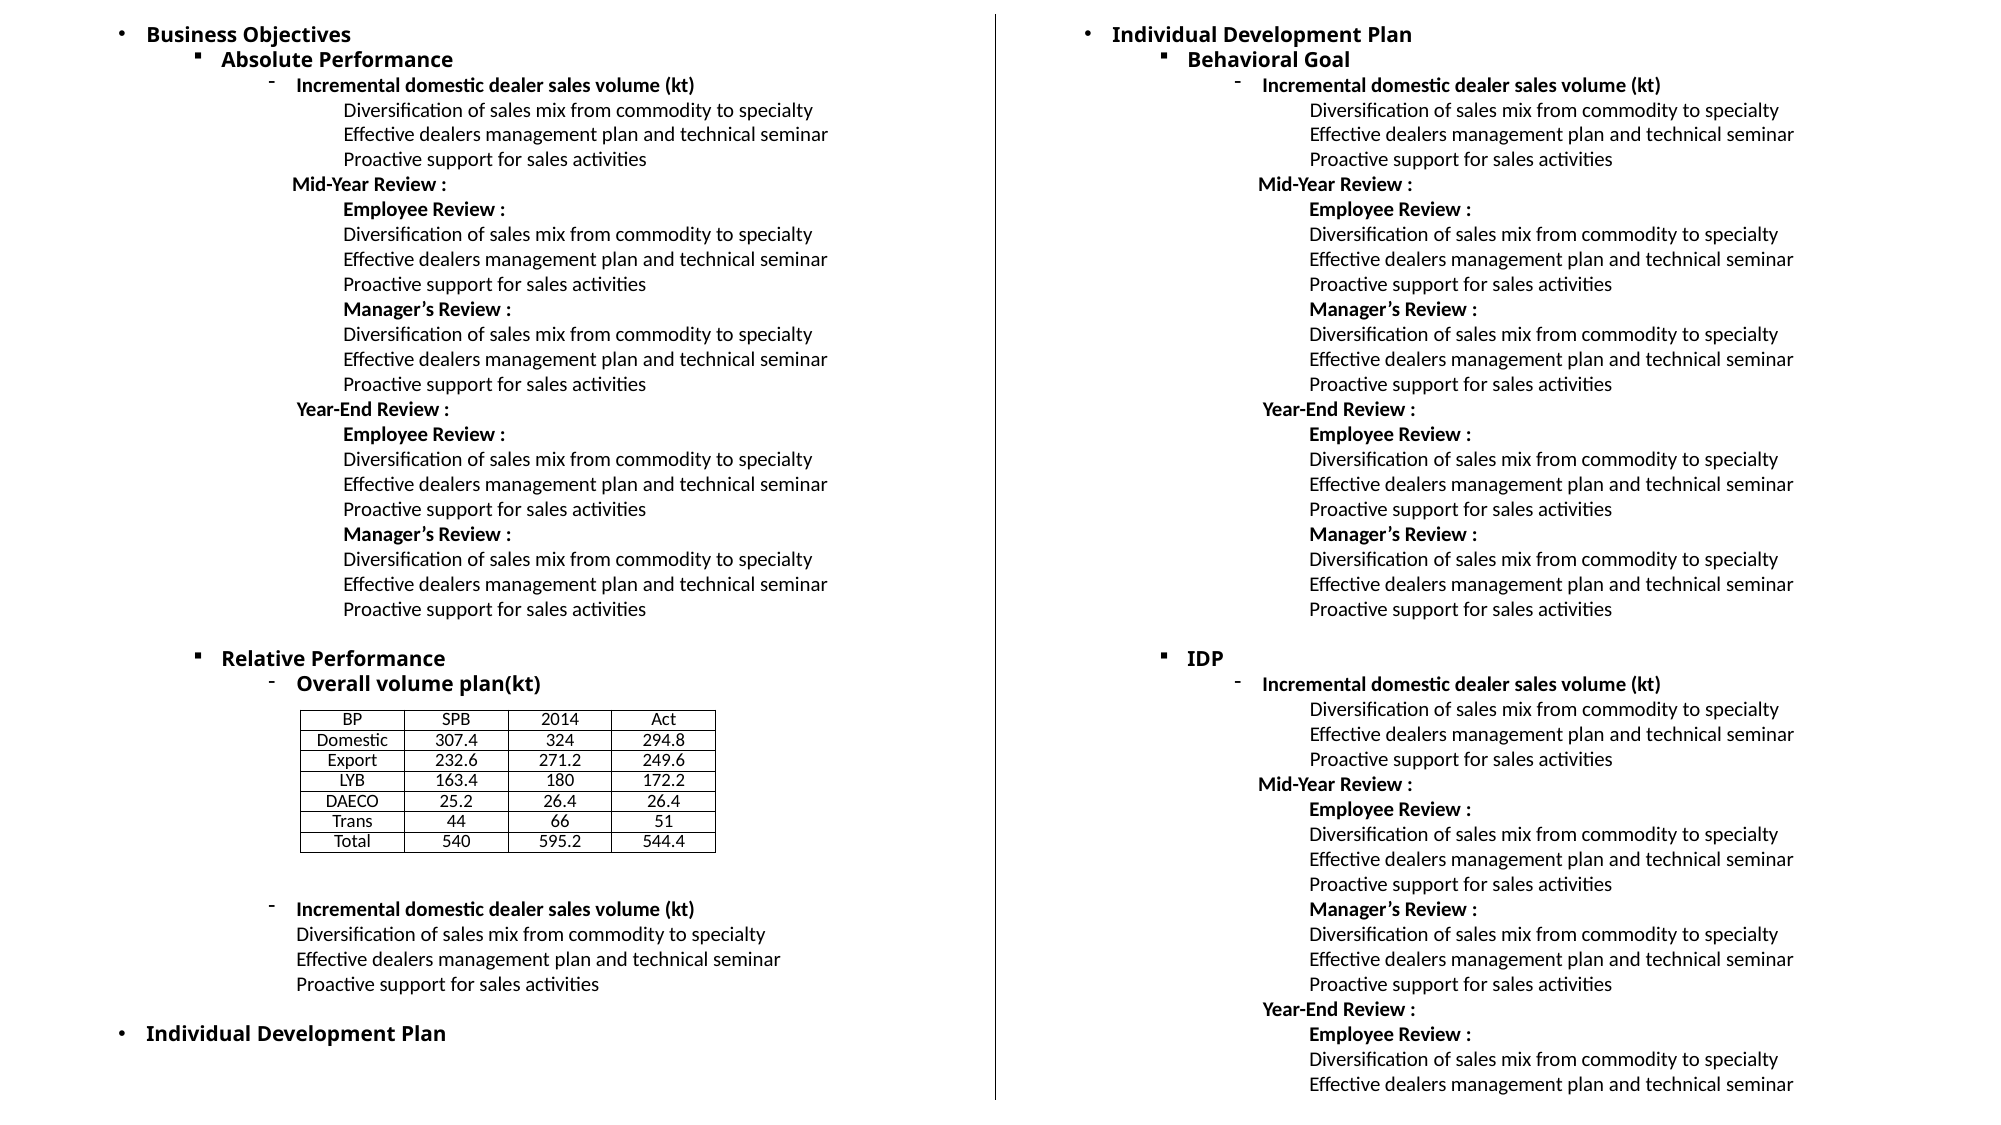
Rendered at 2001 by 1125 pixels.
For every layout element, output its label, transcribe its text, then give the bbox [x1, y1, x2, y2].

table_header Act [612, 711, 715, 730]
table_cell Trans [301, 812, 404, 832]
table_cell 249.6 [612, 751, 715, 771]
text_box Business Objectives Absolute Performance Incremental domestic dealer sales volume (kt) Diversification of sales mix from commodity to specialty Effective dealers management plan and technical seminar Proactive support for sales activities Mid-Year Review : Employee Review : Diversification of sales mix from commodity to specialty Effective dealers management plan and technical seminar Proactive support for sales activities Manager’s Review : Diversification of sales mix from commodity to specialty Effective dealers management plan and technical seminar Proactive support for sales activities Year-End Review : Employee Review : Diversification of sales mix from commodity to specialty Effective dealers management plan and technical seminar Proactive support for sales activities Manager’s Review : Diversification of sales mix from commodity to specialty Effective dealers management plan and technical seminar Proactive support for sales activities Relative Performance Overall volume plan(kt) Incremental domestic dealer sales volume (kt) Diversification of sales mix from commodity to specialty Effective dealers management plan and technical seminar Proactive support for sales activities Individual Development Plan [103, 13, 929, 1116]
table_header BP [301, 711, 404, 730]
table_cell 544.4 [612, 833, 715, 852]
table_cell Export [301, 751, 404, 771]
table_cell 294.8 [612, 731, 715, 750]
table_cell 595.2 [509, 833, 611, 852]
table_cell 172.2 [612, 772, 715, 791]
table_cell 51 [612, 812, 715, 832]
table_cell 232.6 [405, 751, 508, 771]
table_cell 44 [405, 812, 508, 832]
table_header SPB [405, 711, 508, 730]
table_cell 180 [509, 772, 611, 791]
text_box Individual Development Plan Behavioral Goal Incremental domestic dealer sales volume (kt) Diversification of sales mix from commodity to specialty Effective dealers management plan and technical seminar Proactive support for sales activities Mid-Year Review : Employee Review : Diversification of sales mix from commodity to specialty Effective dealers management plan and technical seminar Proactive support for sales activities Manager’s Review : Diversification of sales mix from commodity to specialty Effective dealers management plan and technical seminar Proactive support for sales activities Year-End Review : Employee Review : Diversification of sales mix from commodity to specialty Effective dealers management plan and technical seminar Proactive support for sales activities Manager’s Review : Diversification of sales mix from commodity to specialty Effective dealers management plan and technical seminar Proactive support for sales activities IDP Incremental domestic dealer sales volume (kt) Diversification of sales mix from commodity to specialty Effective dealers management plan and technical seminar Proactive support for sales activities Mid-Year Review : Employee Review : Diversification of sales mix from commodity to specialty Effective dealers management plan and technical seminar Proactive support for sales activities Manager’s Review : Diversification of sales mix from commodity to specialty Effective dealers management plan and technical seminar Proactive support for sales activities Year-End Review : Employee Review : Diversification of sales mix from commodity to specialty Effective dealers management plan and technical seminar [1069, 13, 1895, 1116]
table_cell 66 [509, 812, 611, 832]
table_cell DAECO [301, 792, 404, 811]
table_cell 26.4 [509, 792, 611, 811]
table_cell 540 [405, 833, 508, 852]
table_cell 307.4 [405, 731, 508, 750]
table_cell 324 [509, 731, 611, 750]
table_header 2014 [509, 711, 611, 730]
table_cell 271.2 [509, 751, 611, 771]
table_cell LYB [301, 772, 404, 791]
table_cell Domestic [301, 731, 404, 750]
table_cell Total [301, 833, 404, 852]
table_cell 25.2 [405, 792, 508, 811]
table_cell 26.4 [612, 792, 715, 811]
table_cell 163.4 [405, 772, 508, 791]
